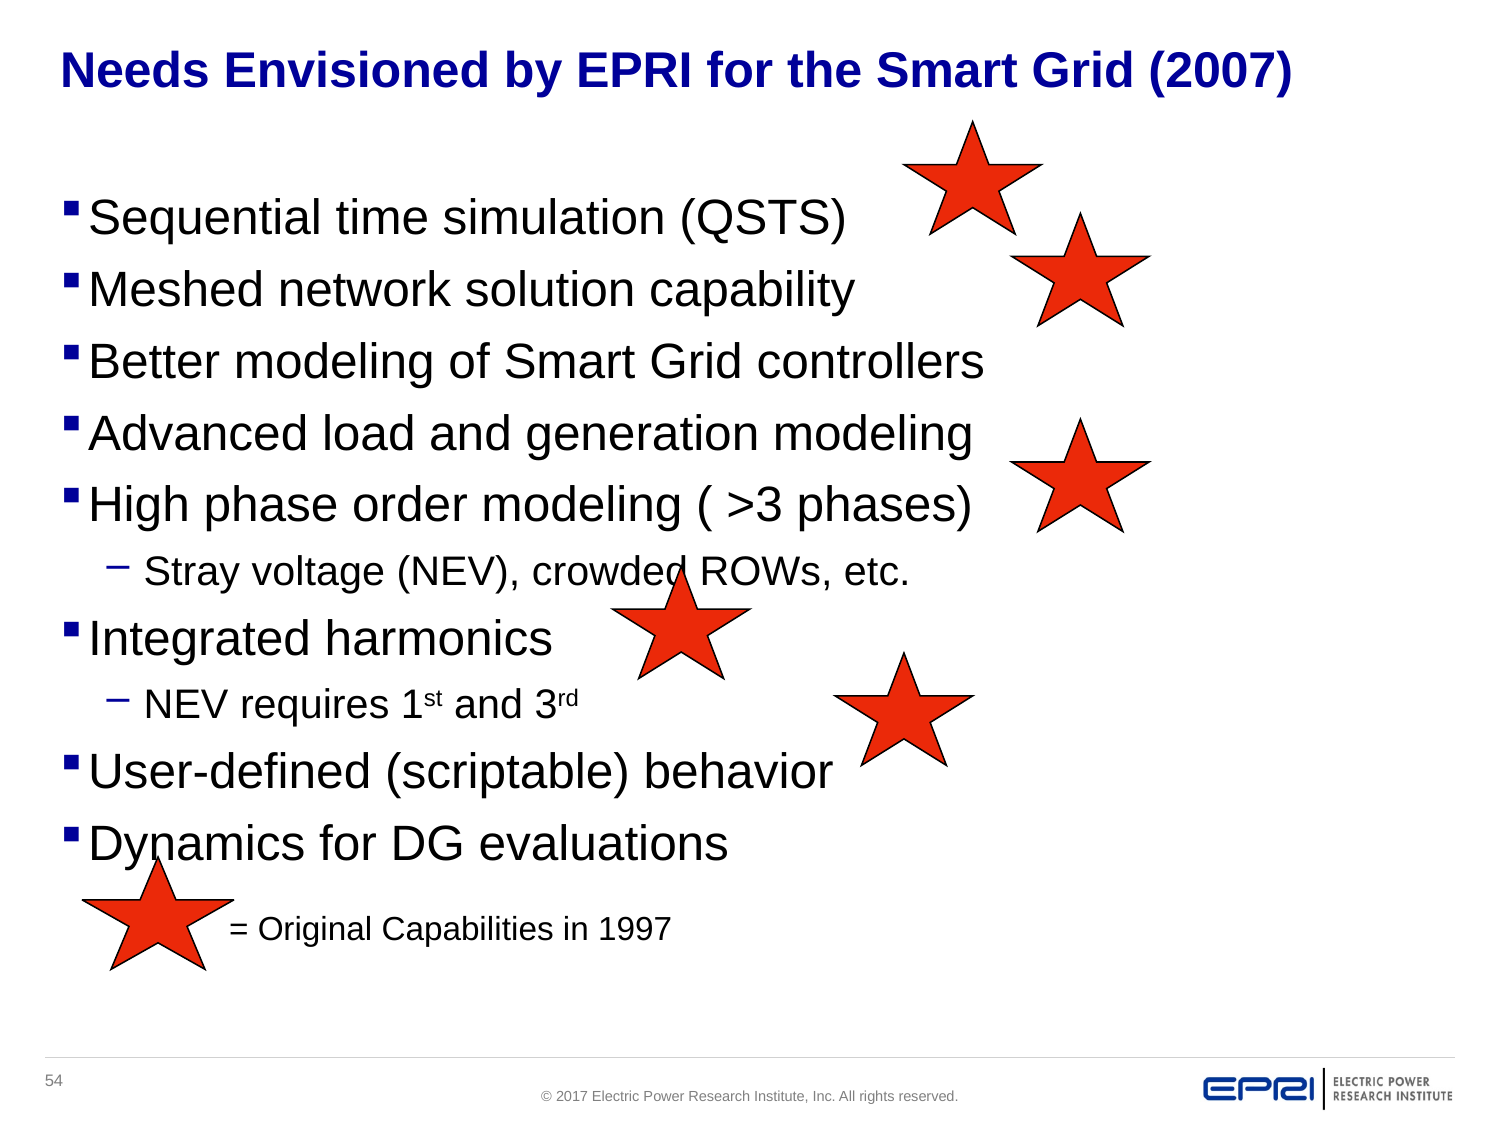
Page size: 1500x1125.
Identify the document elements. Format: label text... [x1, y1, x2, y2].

text_box [903, 121, 1042, 235]
text_box [1011, 213, 1150, 326]
title Needs Envisioned by EPRI for the Smart Grid (2007) [44, 29, 1456, 151]
list Sequential time simulation (QSTS) Meshed network solution capability Better modeling of Smart Grid controllers Advanced load and generation modeling High phase order modeling ( >3 phases) Stray voltage (NEV), crowded ROWs, etc. Integrated harmonics NEV requires 1st and 3rd User-defined (scriptable) behavior Dynamics for DG evaluations [44, 177, 1395, 886]
picture [1200, 1064, 1455, 1113]
text_box [835, 652, 973, 766]
text_box = Original Capabilities in 1997 [214, 899, 871, 955]
text_box [82, 856, 214, 970]
text_box [612, 566, 750, 679]
text_box [1011, 419, 1150, 532]
